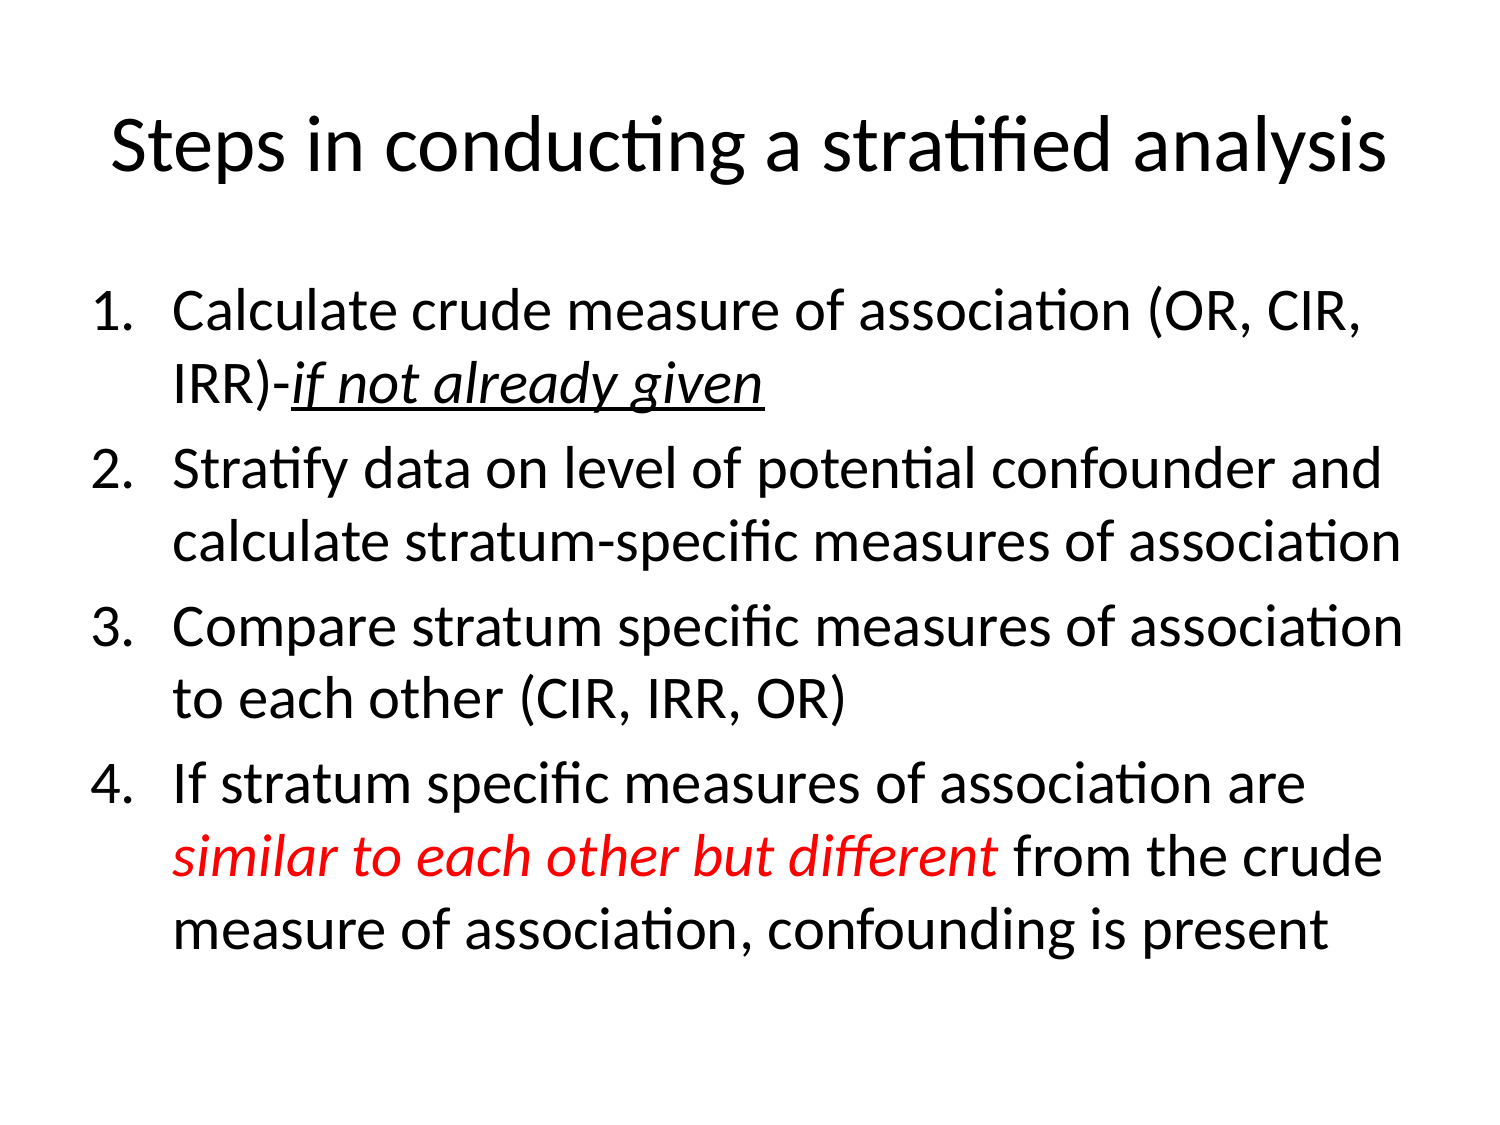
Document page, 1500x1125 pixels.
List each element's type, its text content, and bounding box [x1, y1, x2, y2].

list Calculate crude measure of association (OR, CIR, IRR)-if not already given Stratify data on level of potential confounder and calculate stratum-specific measures of association Compare stratum specific measures of association to each other (CIR, IRR, OR) If stratum specific measures of association are similar to each other but different from the crude measure of association, confounding is present [75, 262, 1425, 1005]
title Steps in conducting a stratified analysis [75, 45, 1425, 233]
